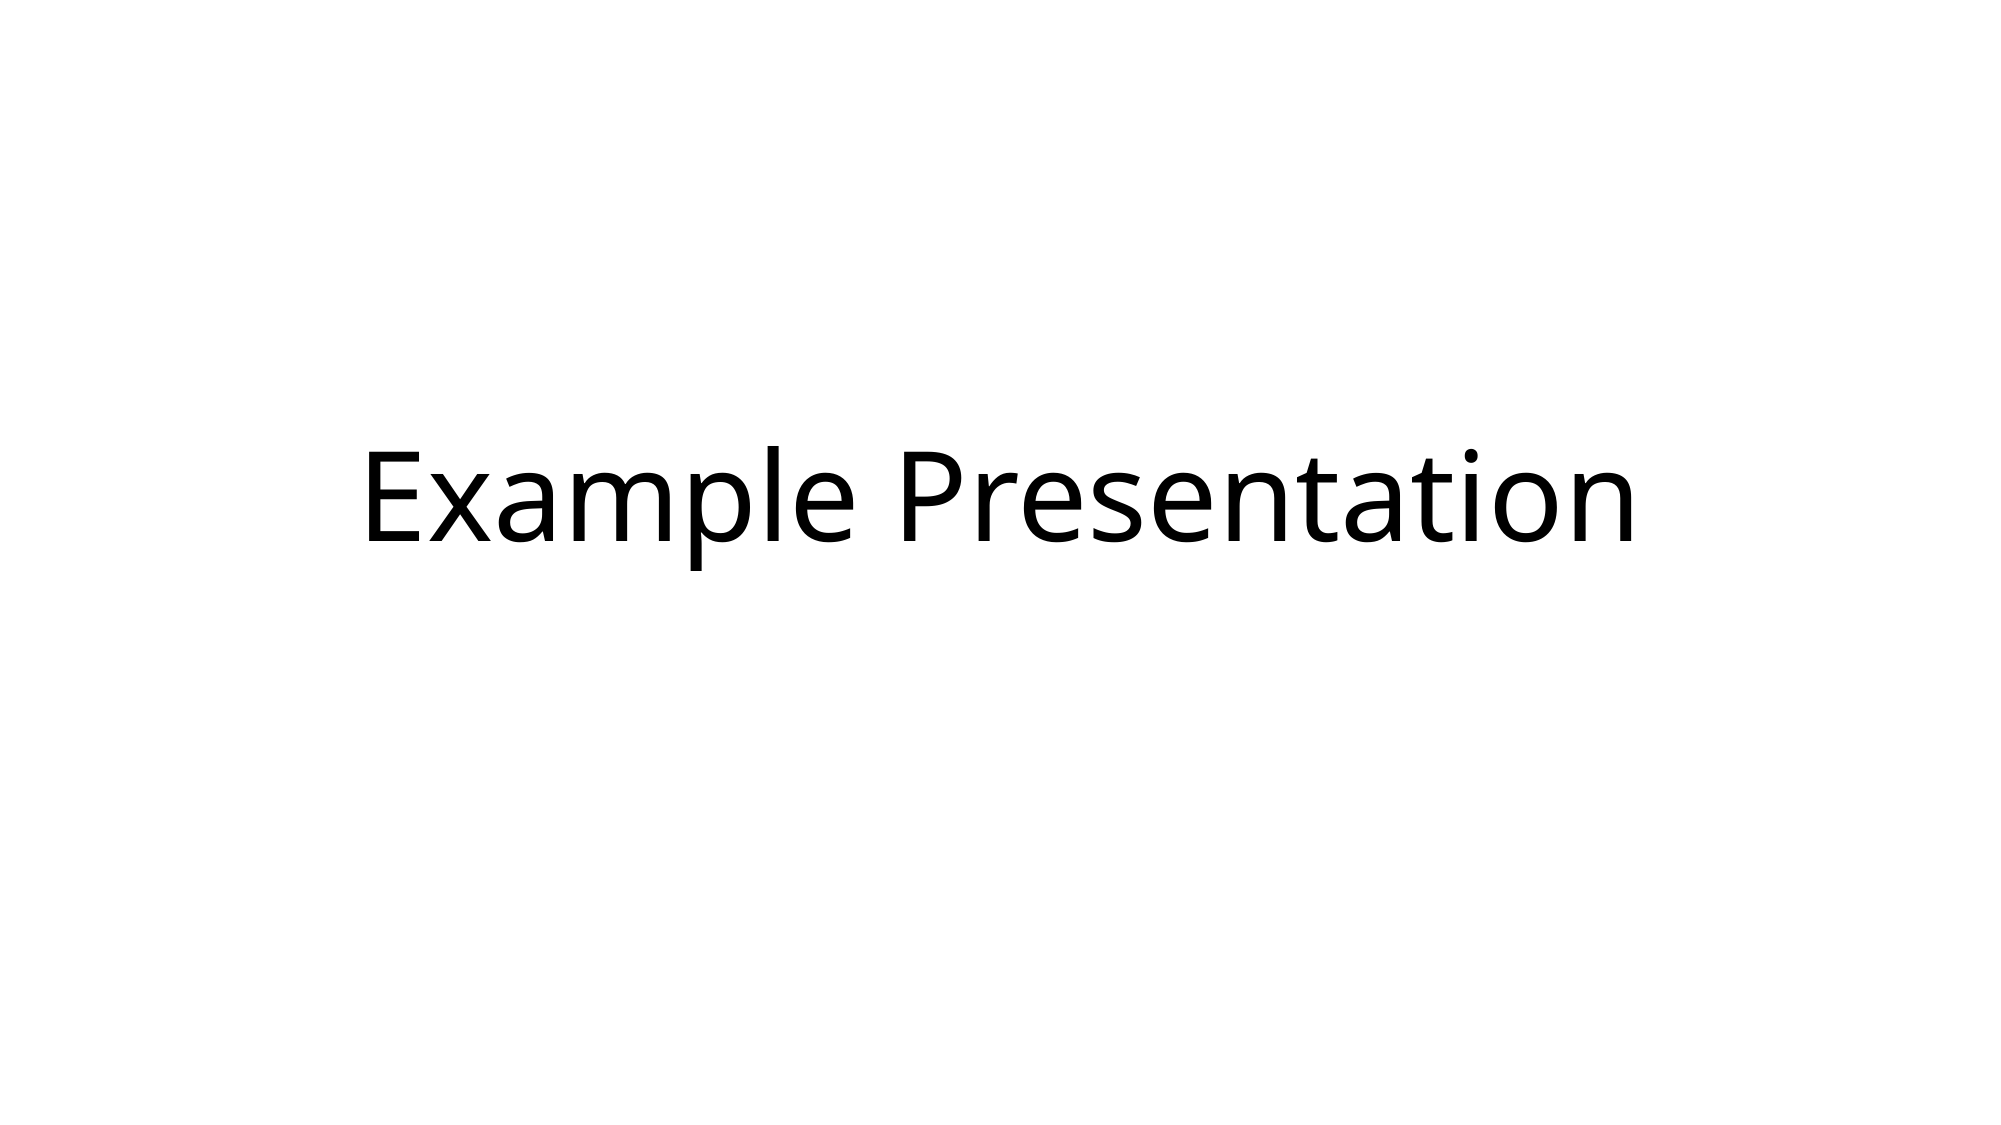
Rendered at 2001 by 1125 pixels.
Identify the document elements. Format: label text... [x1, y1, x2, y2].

title Example Presentation [249, 184, 1750, 576]
